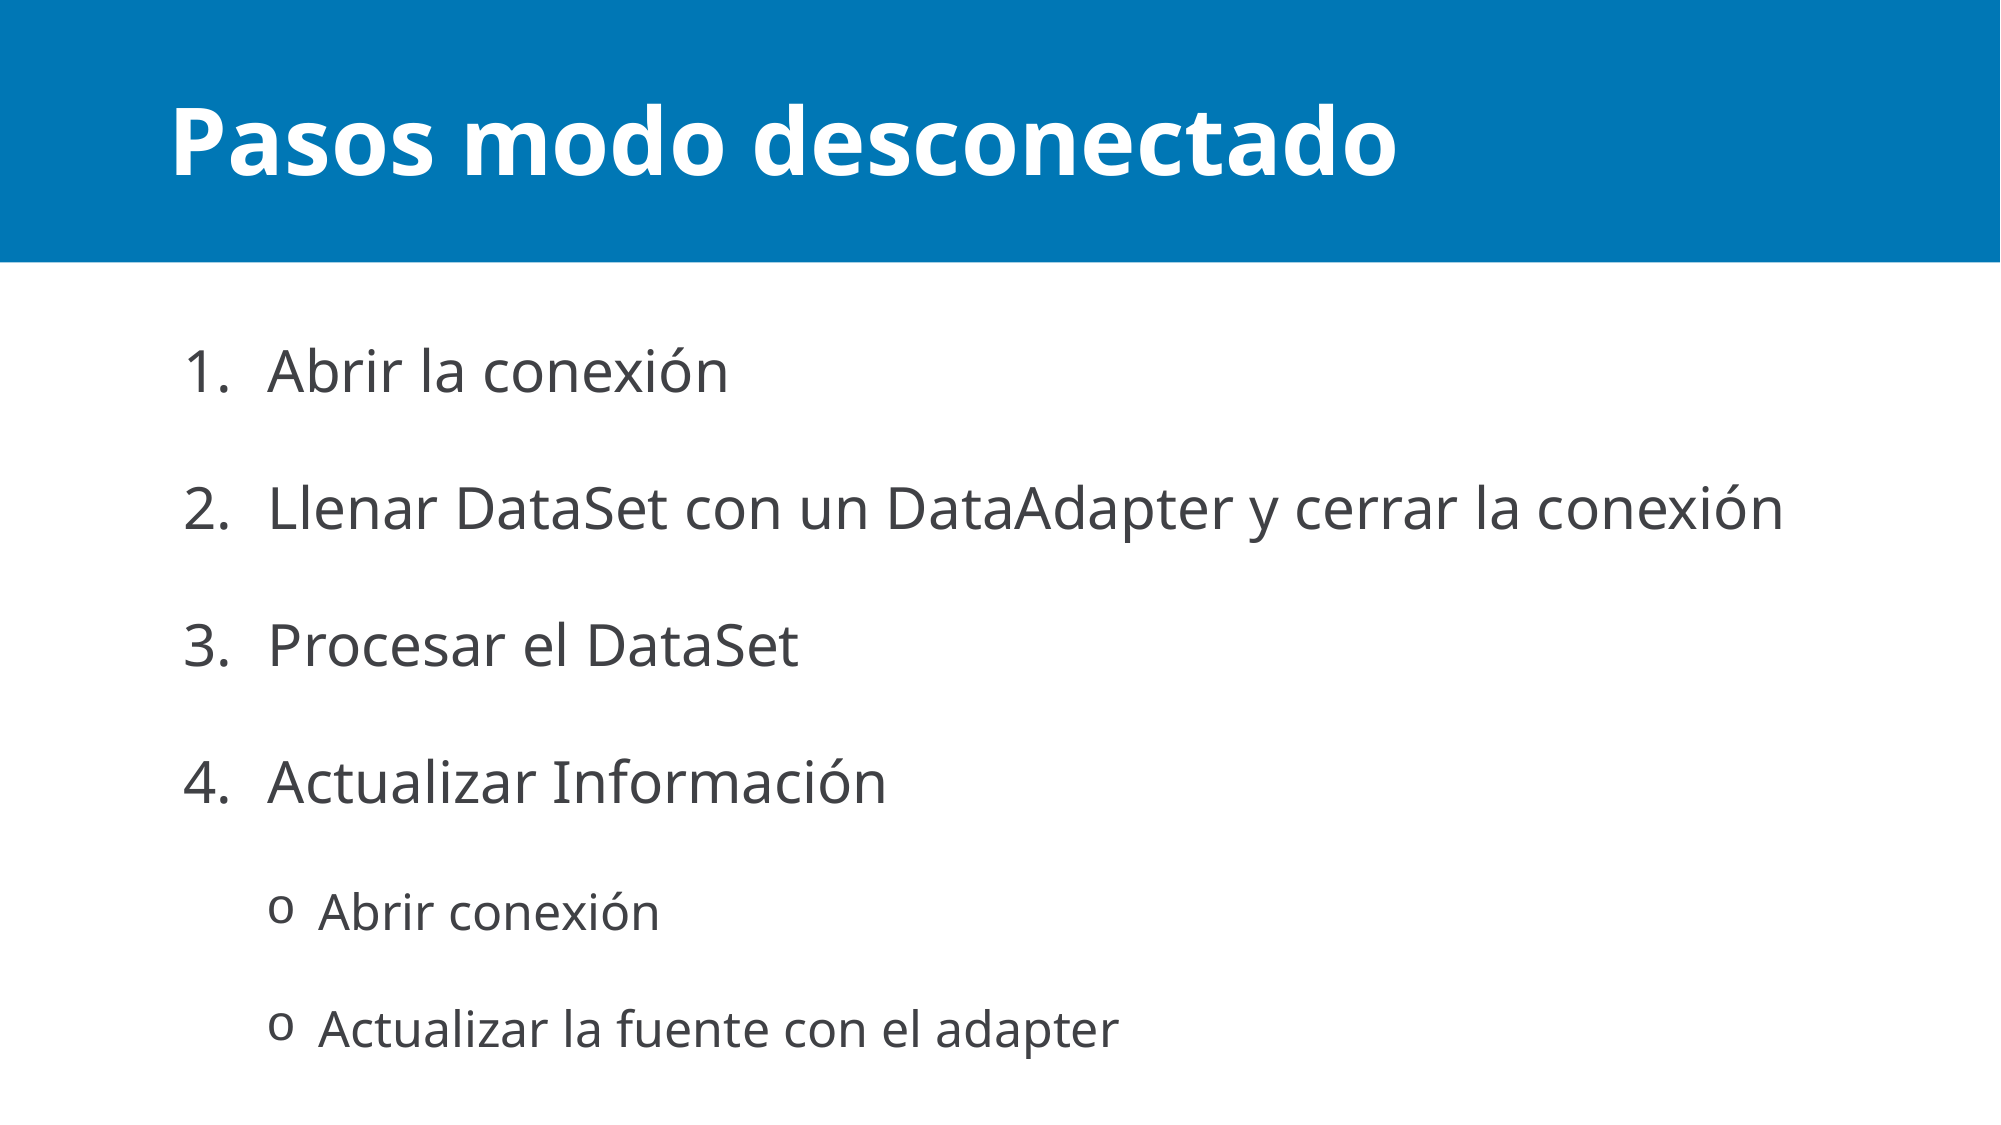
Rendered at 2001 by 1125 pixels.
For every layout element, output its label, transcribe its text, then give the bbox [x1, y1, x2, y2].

title Pasos modo desconectado [153, 36, 1847, 254]
list Abrir la conexión Llenar DataSet con un DataAdapter y cerrar la conexión Procesar el DataSet Actualizar Información Abrir conexión Actualizar la fuente con el adapter cerrar la conexión [168, 318, 1847, 1023]
